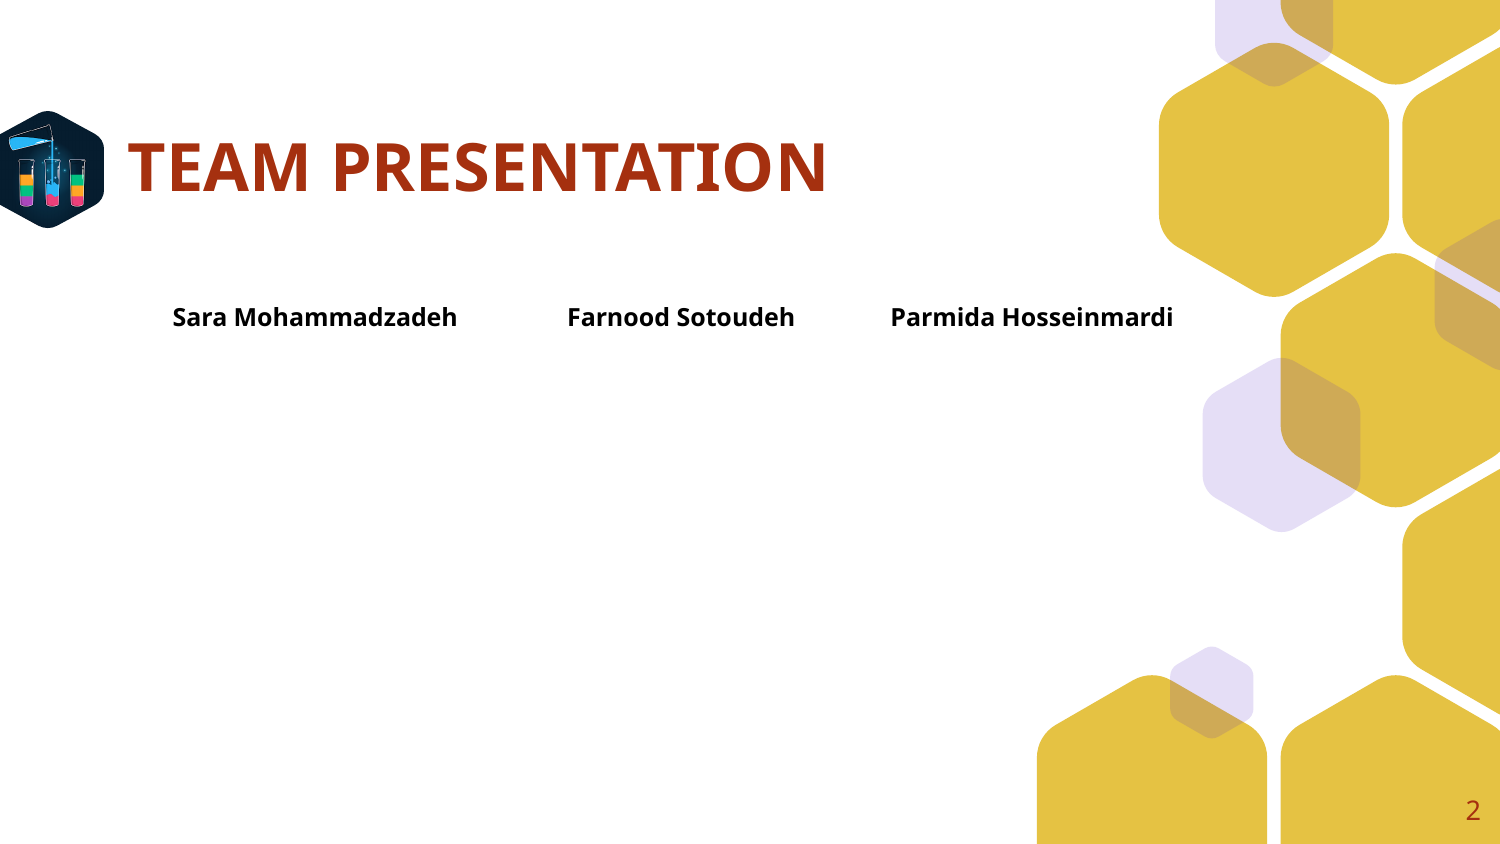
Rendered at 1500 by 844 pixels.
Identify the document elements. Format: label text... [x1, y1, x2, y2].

picture [0, 110, 105, 229]
text_box Farnood Sotoudeh [527, 301, 836, 422]
slide_number 2 [1391, 779, 1482, 844]
text_box Parmida Hosseinmardi [878, 301, 1187, 422]
title TEAM PRESENTATION [127, 137, 1114, 203]
text_box Sara Mohammadzadeh [161, 301, 470, 422]
